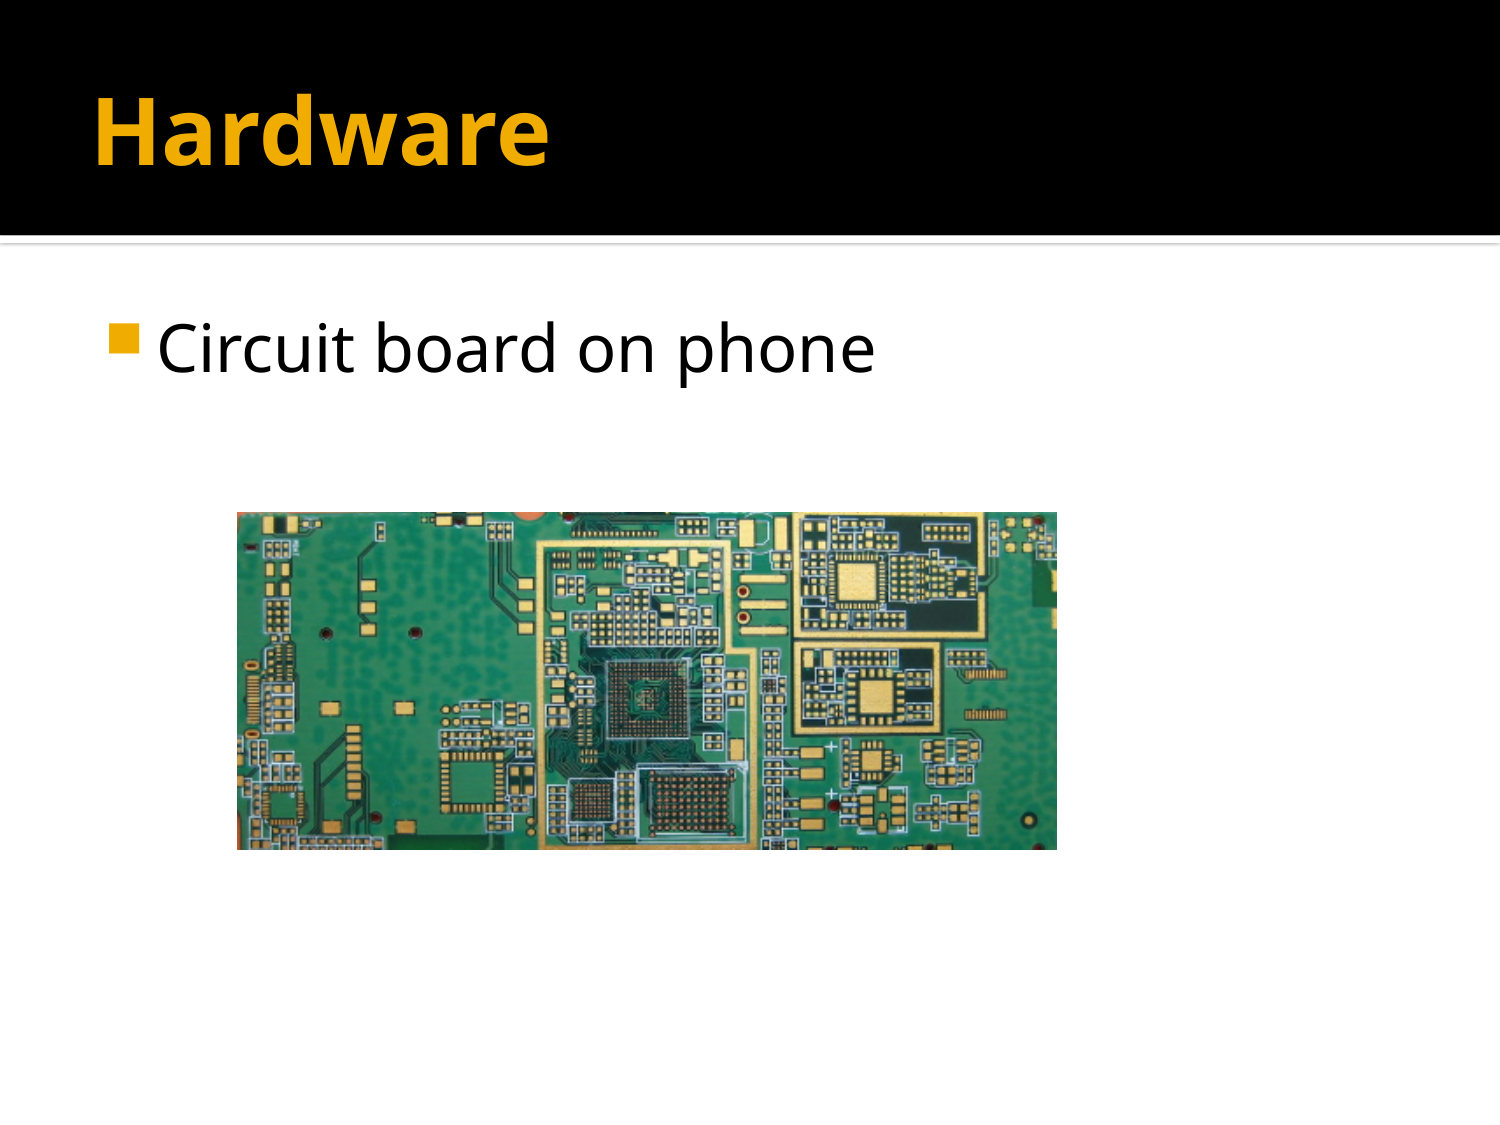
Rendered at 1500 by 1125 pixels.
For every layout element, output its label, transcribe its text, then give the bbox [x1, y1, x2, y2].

title Hardware [75, 25, 1425, 231]
picture [237, 512, 1057, 850]
list Circuit board on phone [75, 291, 1425, 1050]
